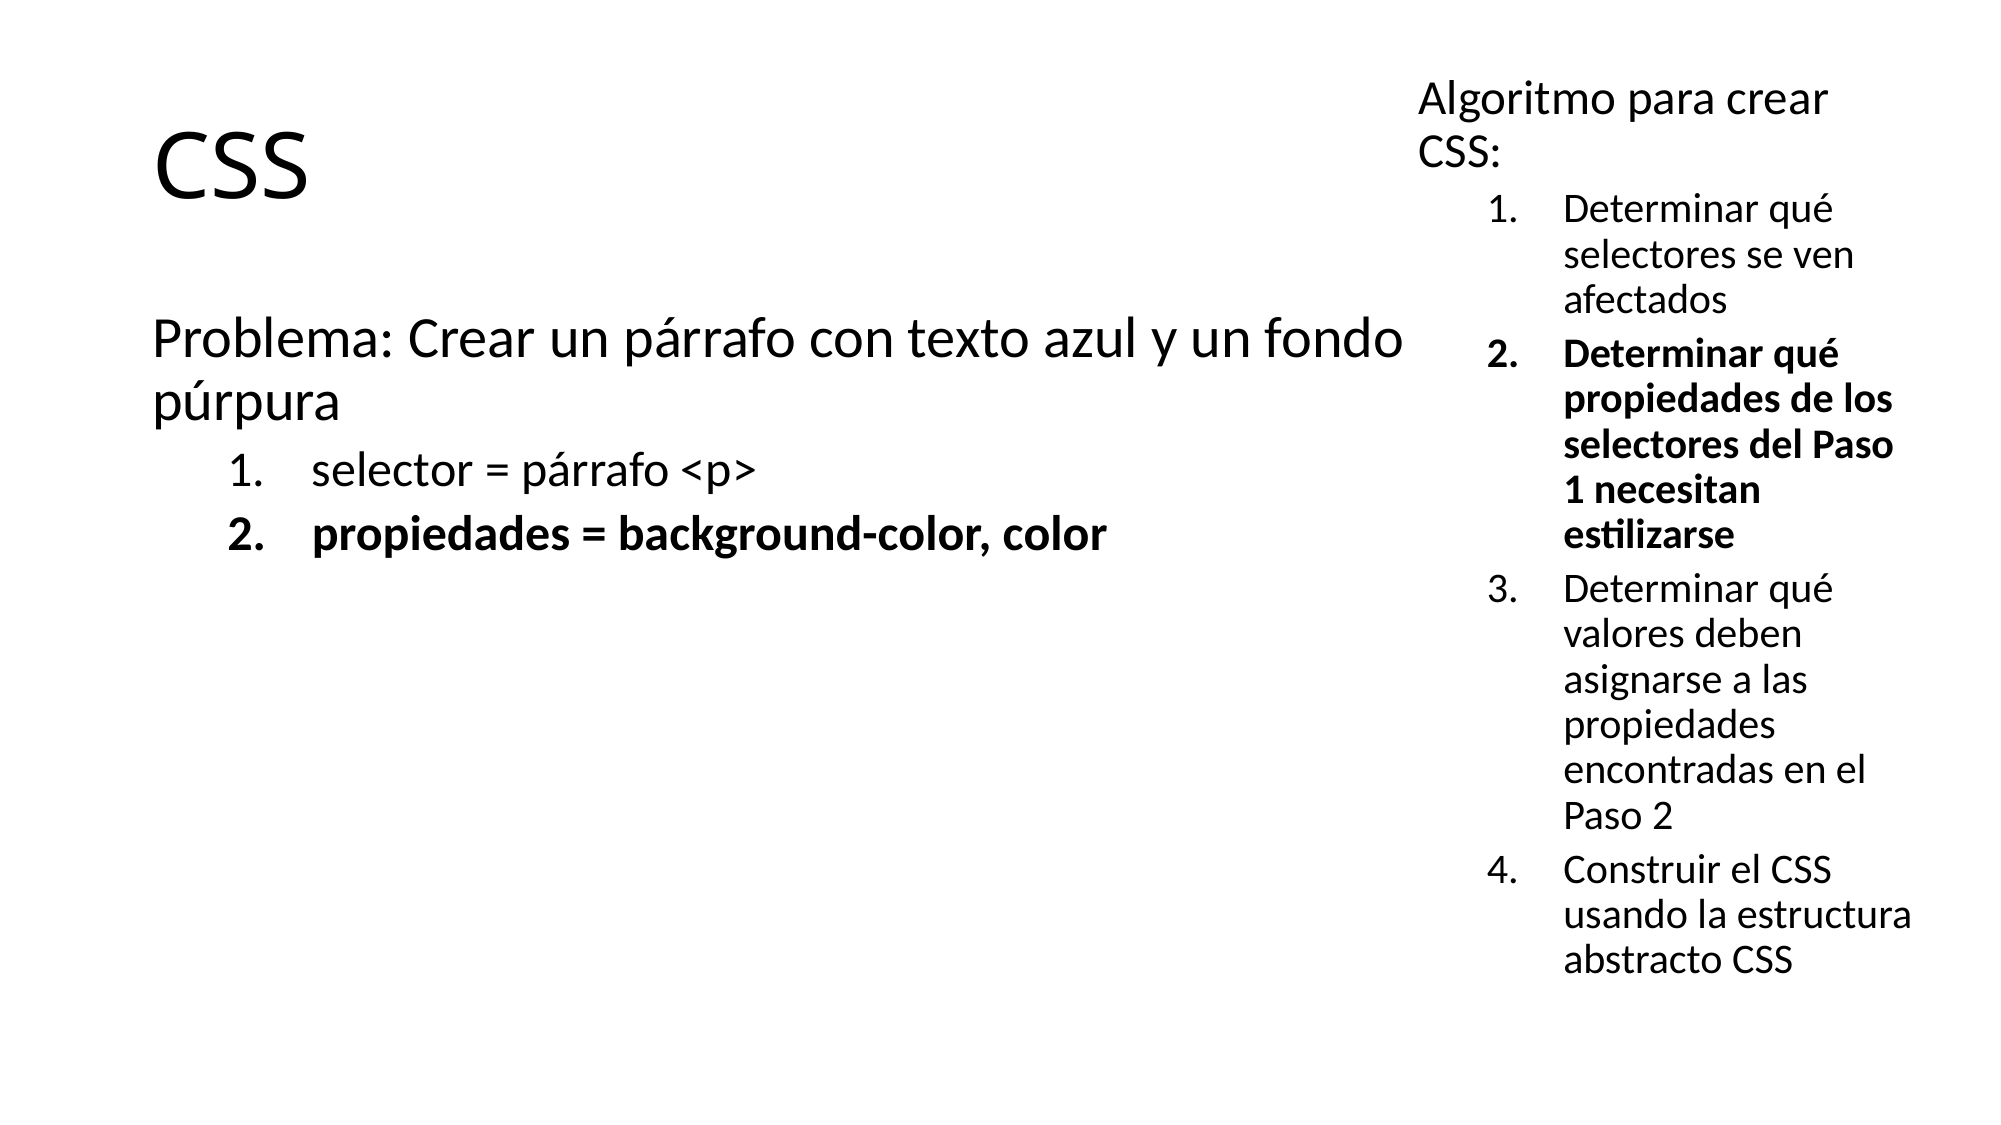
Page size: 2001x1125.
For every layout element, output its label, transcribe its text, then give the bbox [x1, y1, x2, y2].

list Problema: Crear un párrafo con texto azul y un fondo púrpura selector = párrafo <p> propiedades = background-color, color [137, 299, 1428, 1066]
title CSS [137, 59, 1863, 278]
text_box Algoritmo para crear CSS: Determinar qué selectores se ven afectados Determinar qué propiedades de los selectores del Paso 1 necesitan estilizarse Determinar qué valores deben asignarse a las propiedades encontradas en el Paso 2 Construir el CSS usando la estructura abstracto CSS [1403, 65, 1937, 1002]
